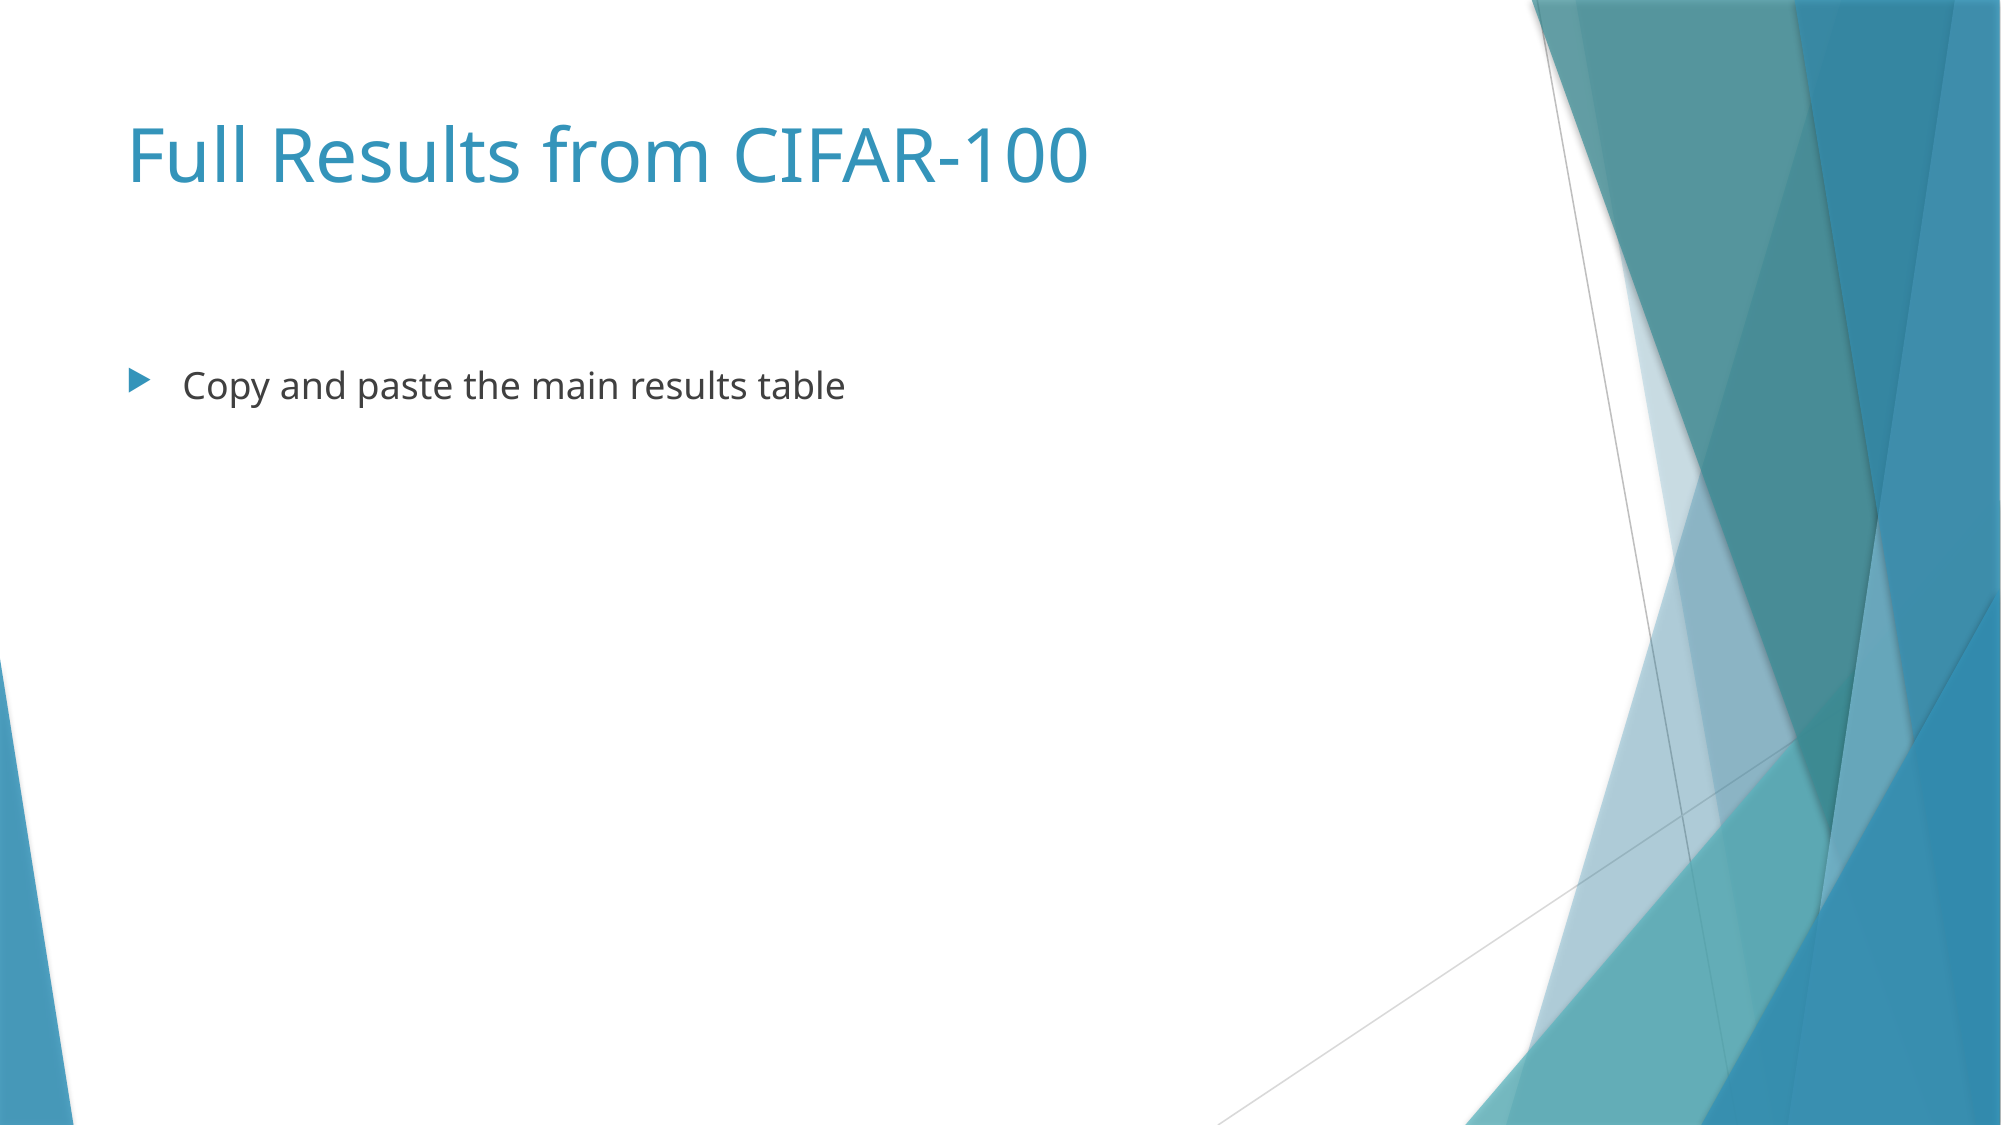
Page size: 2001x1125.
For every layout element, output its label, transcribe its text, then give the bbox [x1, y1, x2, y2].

title Full Results from CIFAR-100 [111, 99, 1522, 317]
list Copy and paste the main results table [111, 354, 1522, 992]
